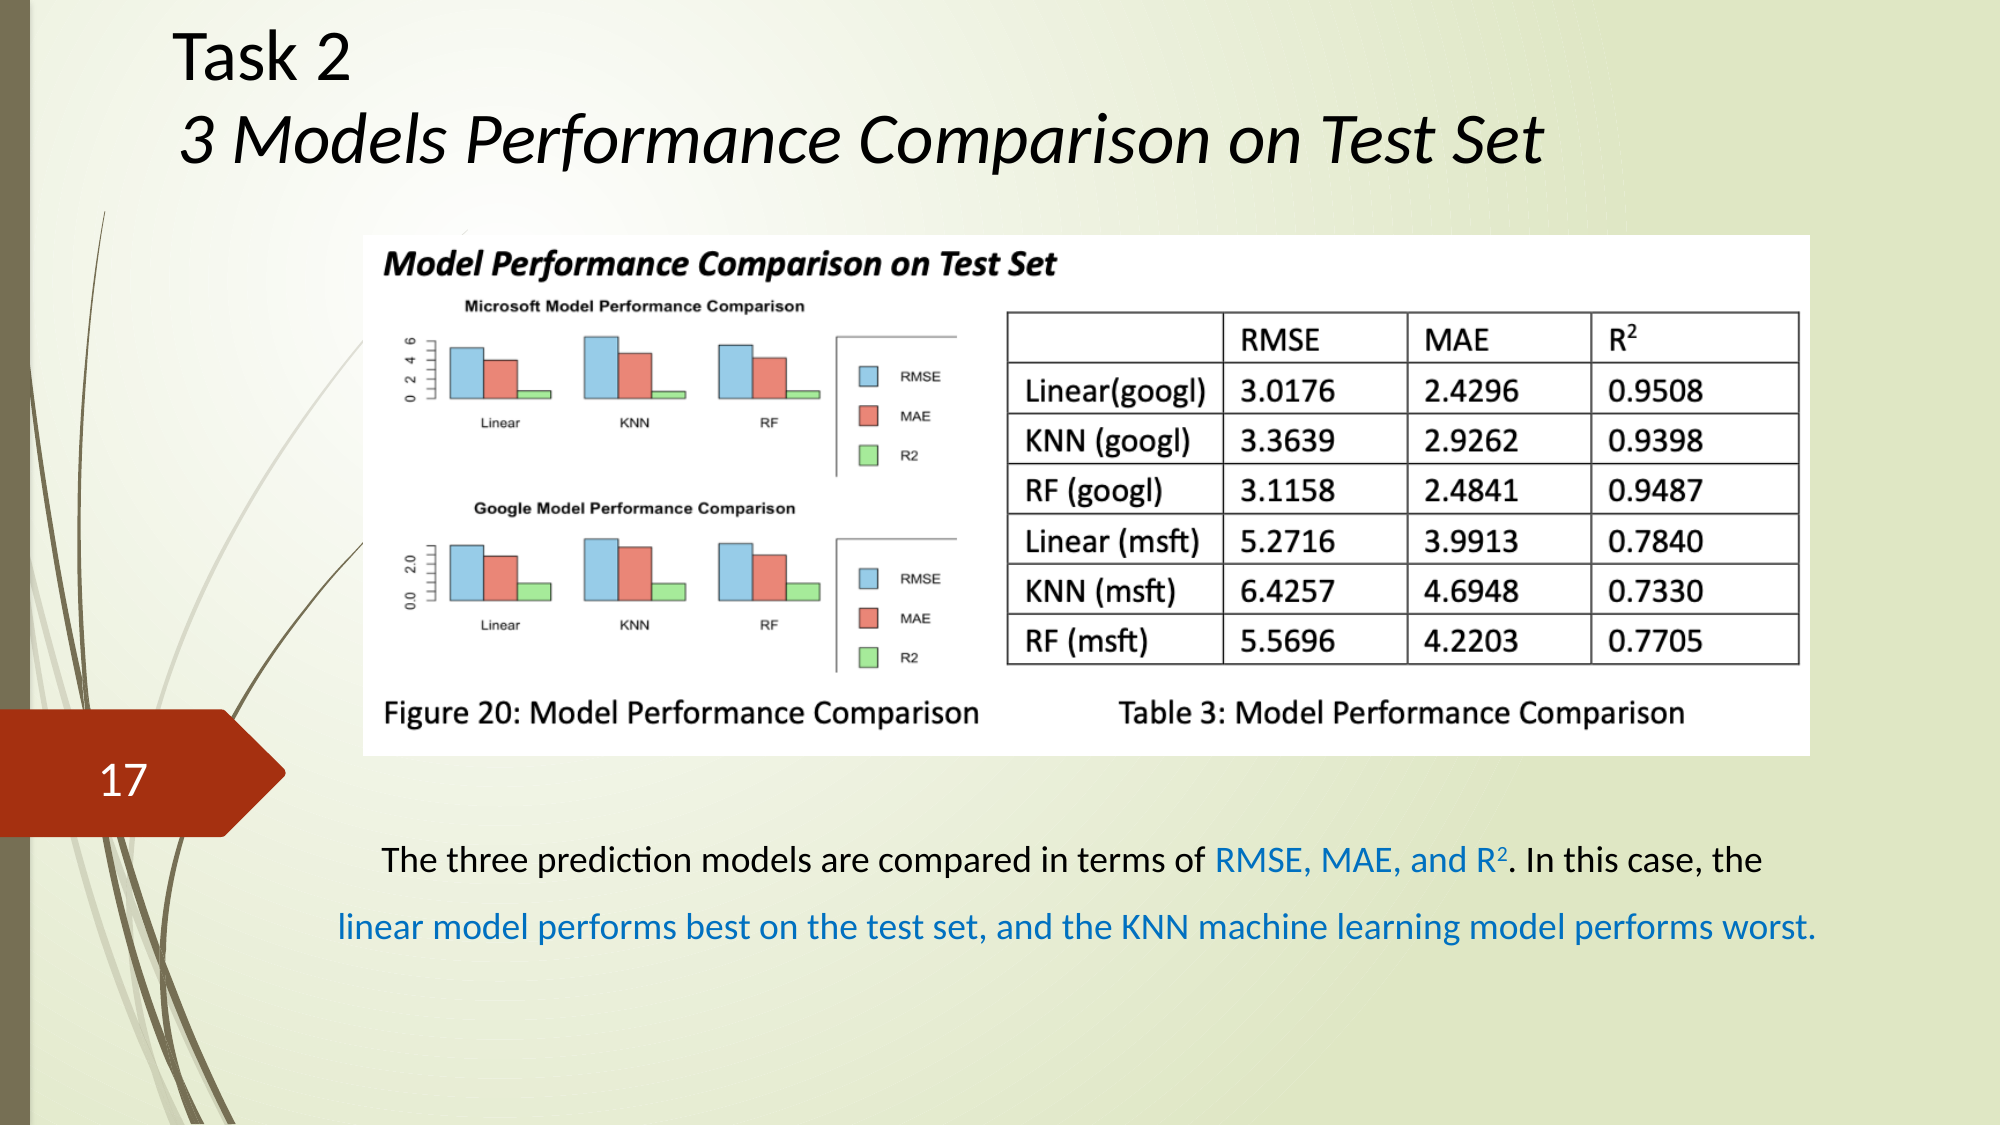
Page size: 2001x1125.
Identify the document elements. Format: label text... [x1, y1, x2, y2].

text_box Task 2 [157, 0, 368, 103]
text_box The three prediction models are compared in terms of RMSE, MAE, and R2. In this case, the linear model performs best on the test set, and the KNN machine learning model performs worst. [322, 804, 1851, 955]
text_box 17 [83, 738, 180, 814]
picture [363, 235, 1811, 756]
text_box 3 Models Performance Comparison on Test Set [162, 82, 1561, 186]
